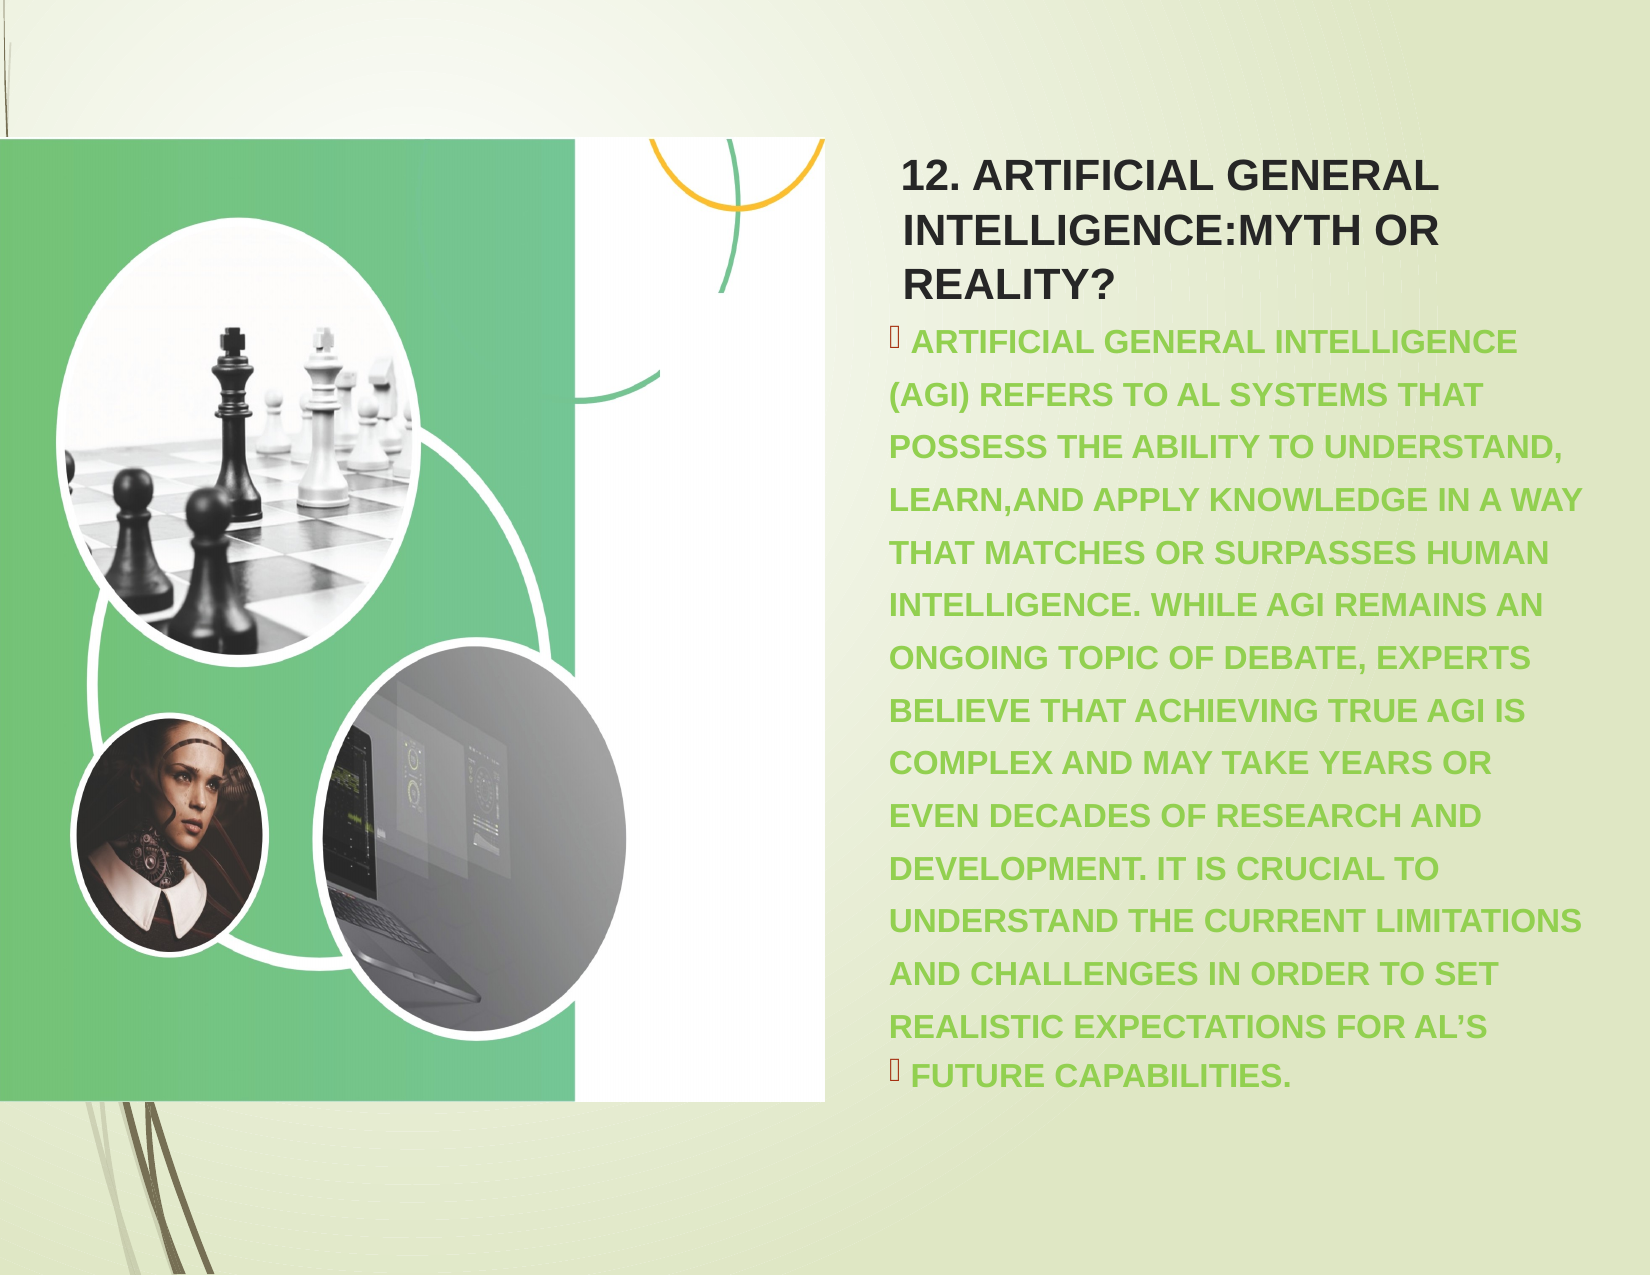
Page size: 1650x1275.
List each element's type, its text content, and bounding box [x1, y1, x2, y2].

text_box [0, 137, 825, 1102]
title 12. ARTIFICIAL GENERAL INTELLIGENCE:MYTH OR REALITY? [275, 137, 1650, 376]
list ARTIFICIAL GENERAL INTELLIGENCE (AGI) REFERS TO AL SYSTEMS THAT POSSESS THE ABILITY TO UNDERSTAND, LEARN,AND APPLY KNOWLEDGE IN A WAY THAT MATCHES OR SURPASSES HUMAN INTELLIGENCE. WHILE AGI REMAINS AN ONGOING TOPIC OF DEBATE, EXPERTS BELIEVE THAT ACHIEVING TRUE AGI IS COMPLEX AND MAY TAKE YEARS OR EVEN DECADES OF RESEARCH AND DEVELOPMENT. IT IS CRUCIAL TO UNDERSTAND THE CURRENT LIMITATIONS AND CHALLENGES IN ORDER TO SET REALISTIC EXPECTATIONS FOR AL’S FUTURE CAPABILITIES. [225, 299, 1600, 1099]
